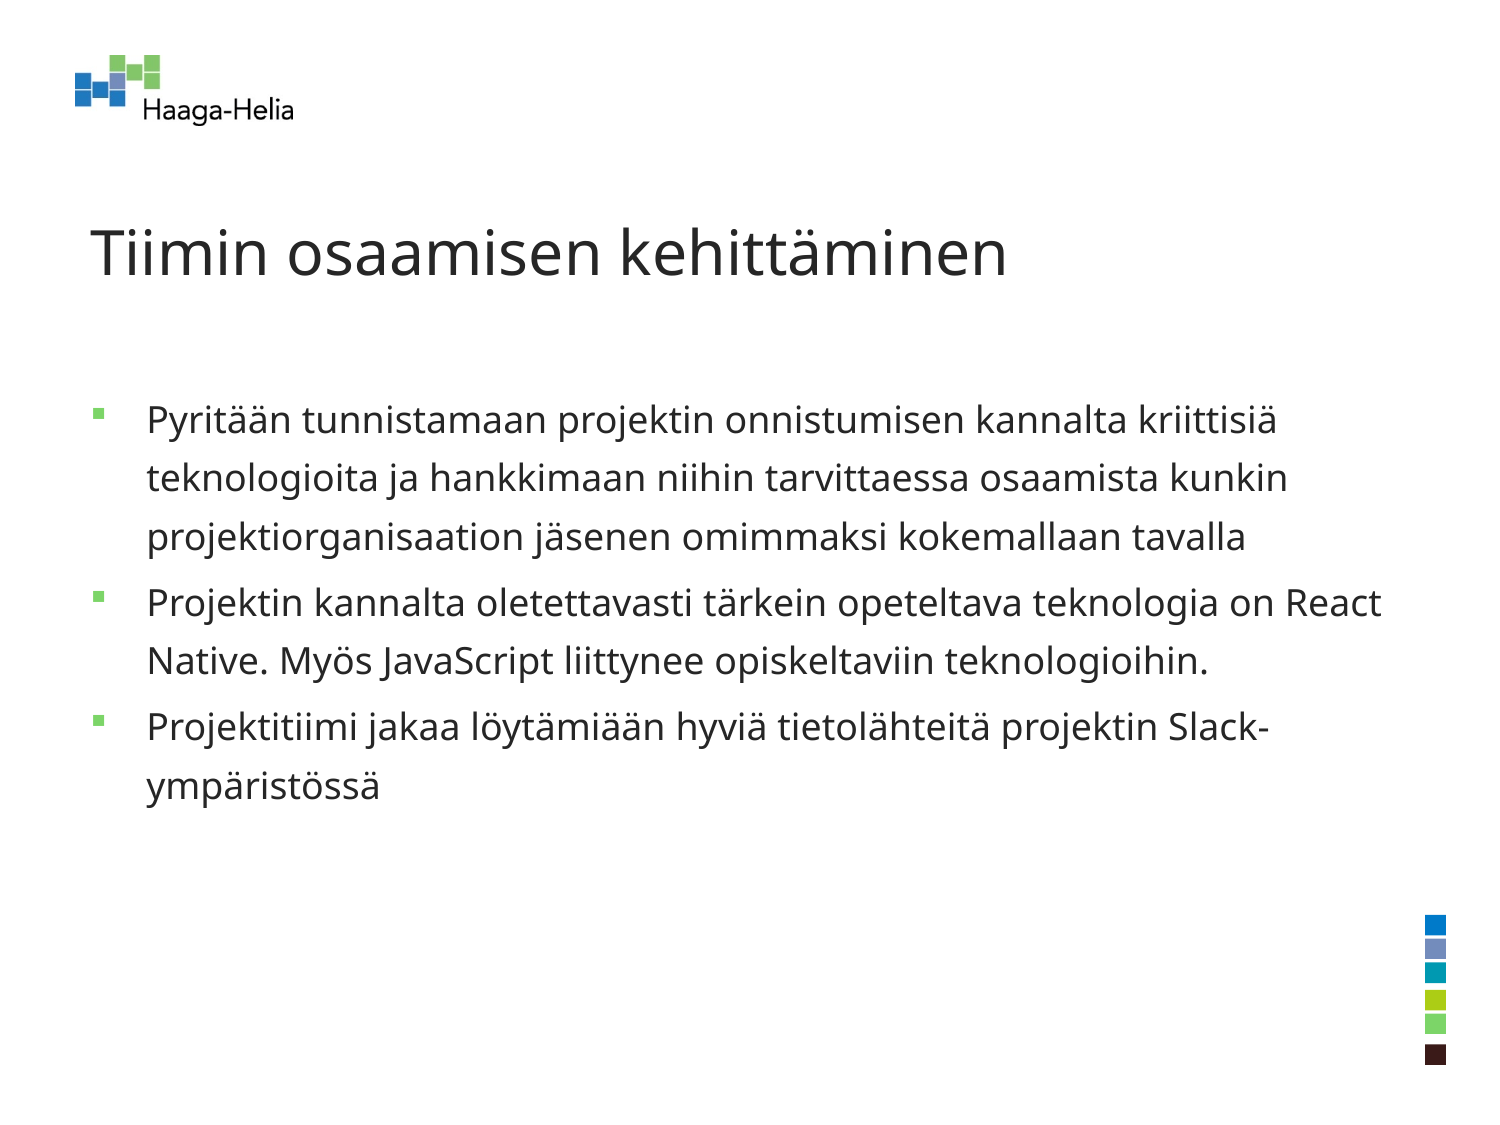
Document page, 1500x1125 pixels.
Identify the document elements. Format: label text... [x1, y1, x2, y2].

picture [75, 55, 293, 126]
list Pyritään tunnistamaan projektin onnistumisen kannalta kriittisiä teknologioita ja hankkimaan niihin tarvittaessa osaamista kunkin projektiorganisaation jäsenen omimmaksi kokemallaan tavalla Projektin kannalta oletettavasti tärkein opeteltava teknologia on React Native. Myös JavaScript liittynee opiskeltaviin teknologioihin. Projektitiimi jakaa löytämiään hyviä tietolähteitä projektin Slack-ympäristössä [75, 375, 1425, 1011]
title Tiimin osaamisen kehittäminen [75, 162, 1425, 338]
